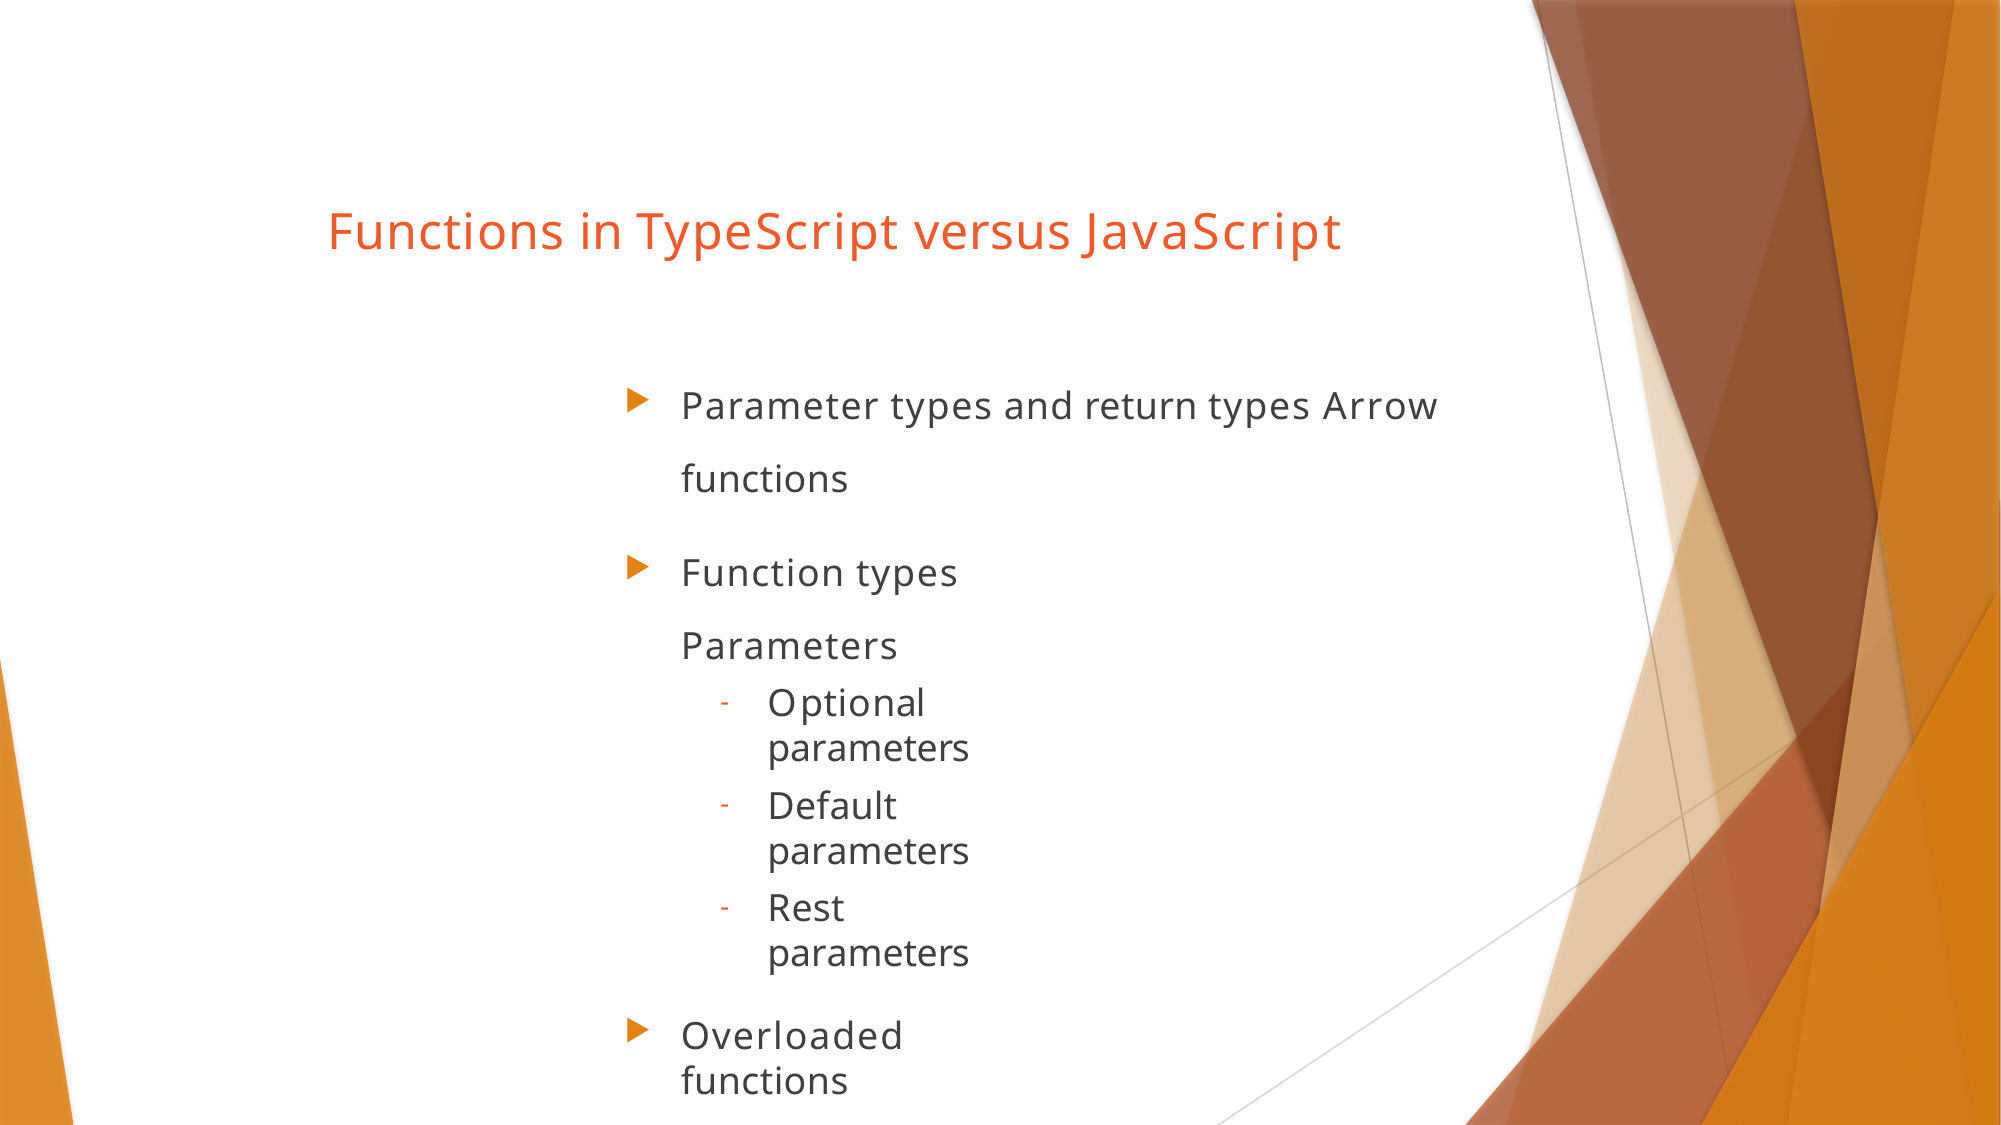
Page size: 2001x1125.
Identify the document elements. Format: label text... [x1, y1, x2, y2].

list Parameter types and return types Arrow functions Function types Parameters Optional parameters Default parameters Rest parameters Overloaded functions [111, 354, 1522, 1102]
text_box Functions in TypeScript versus JavaScript [324, 199, 1384, 260]
